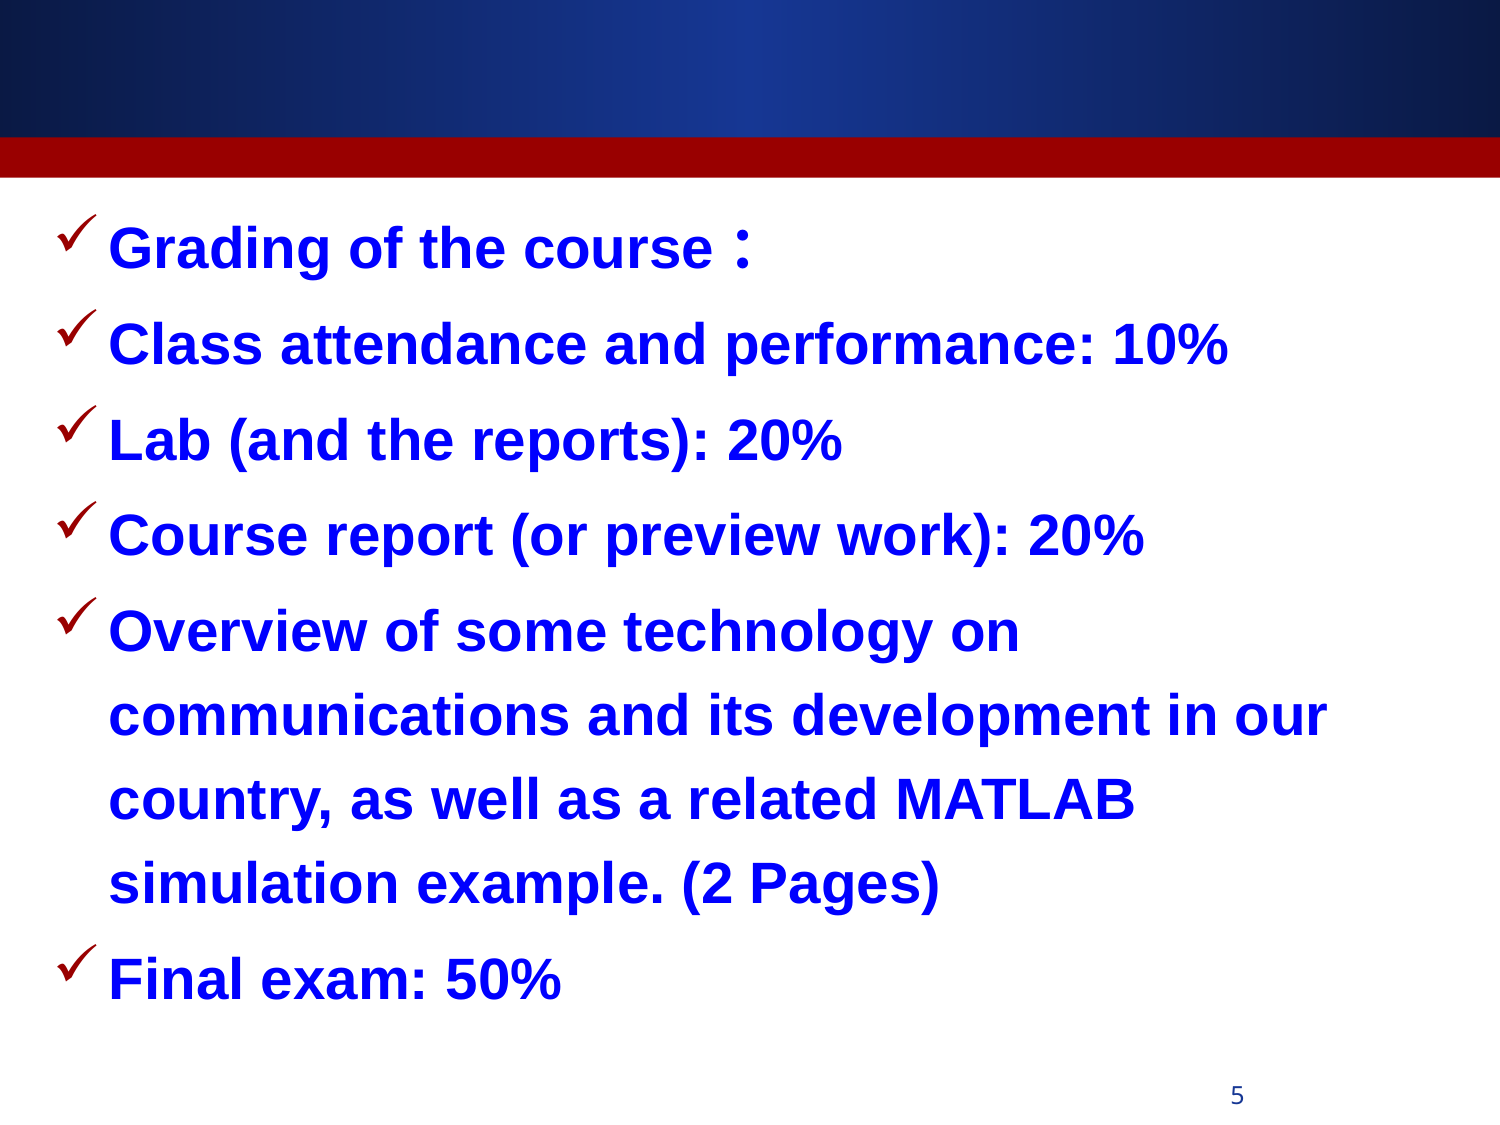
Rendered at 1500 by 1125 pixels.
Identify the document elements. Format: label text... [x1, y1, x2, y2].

list Grading of the course： Class attendance and performance: 10% Lab (and the reports): 20% Course report (or preview work): 20% Overview of some technology on communications and its development in our country, as well as a related MATLAB simulation example. (2 Pages) Final exam: 50% [37, 189, 1424, 1050]
slide_number 5 [1062, 1072, 1413, 1125]
